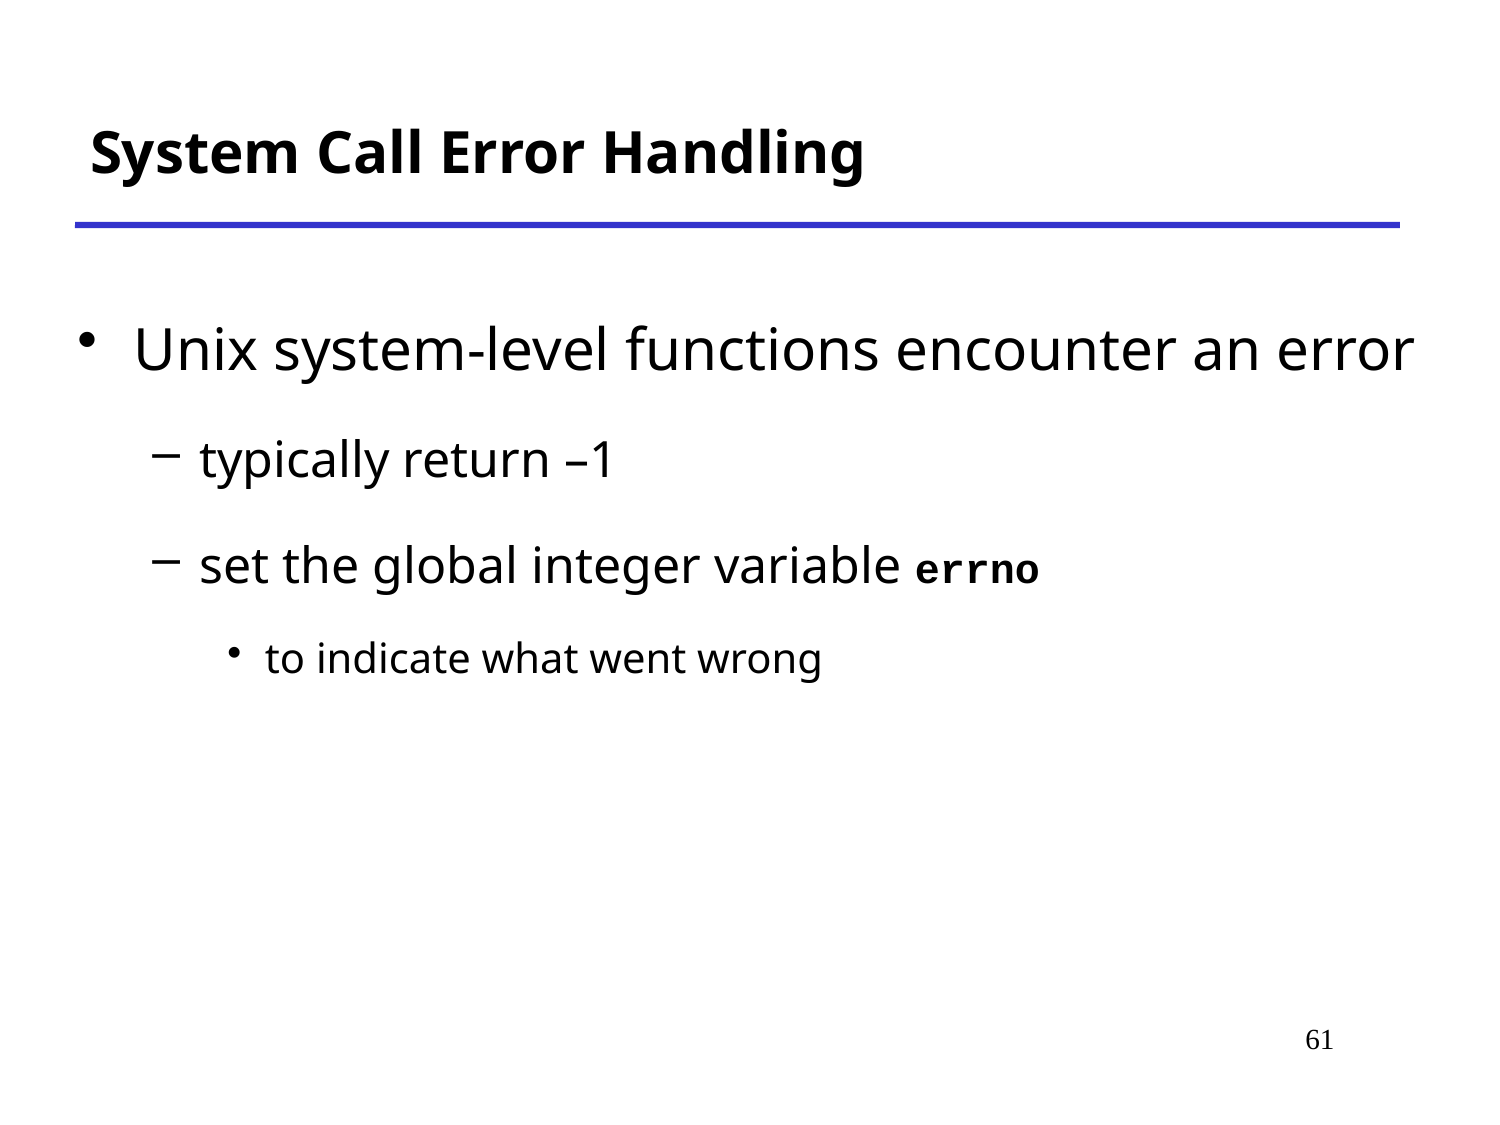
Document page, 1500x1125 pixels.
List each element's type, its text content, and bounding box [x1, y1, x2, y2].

slide_number * [1137, 1012, 1350, 1088]
list Unix system-level functions encounter an error typically return –1 set the global integer variable errno to indicate what went wrong [62, 262, 1450, 988]
title System Call Error Handling [75, 75, 1400, 225]
